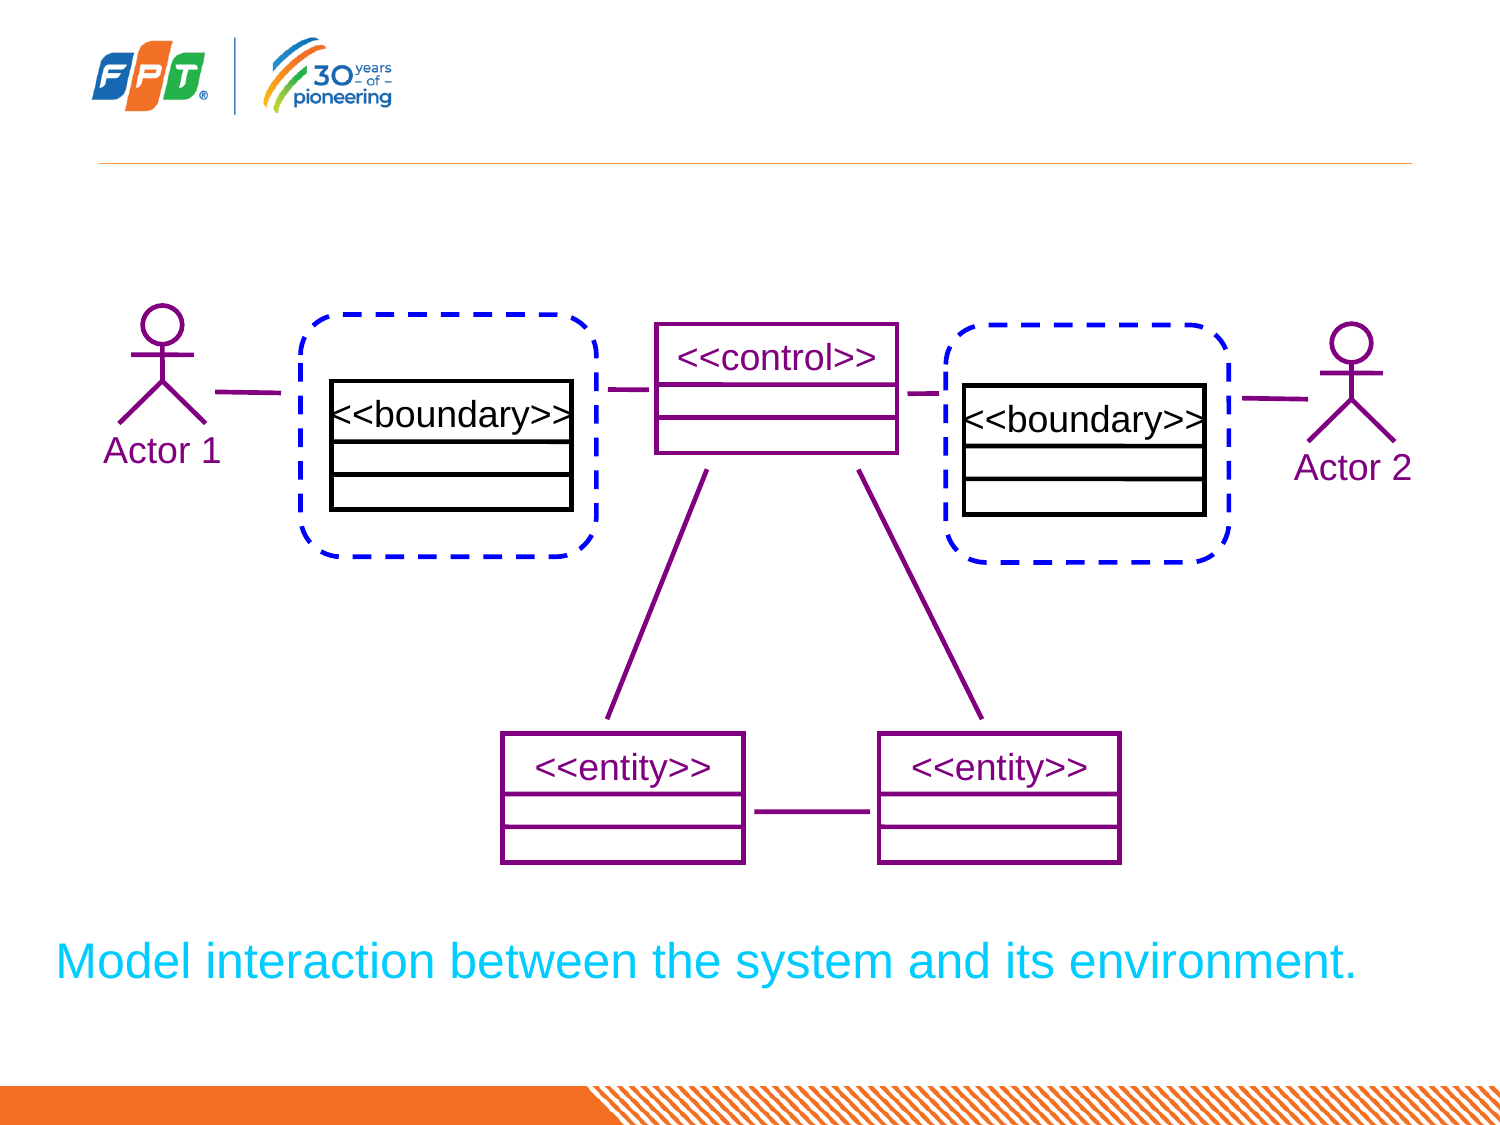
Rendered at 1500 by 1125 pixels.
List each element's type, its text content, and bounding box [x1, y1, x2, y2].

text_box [656, 323, 898, 454]
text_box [502, 733, 744, 863]
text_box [118, 305, 206, 424]
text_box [1307, 323, 1395, 442]
picture [0, 1086, 1500, 1125]
text_box [945, 324, 1229, 563]
text_box [300, 314, 597, 557]
picture [56, 6, 427, 146]
text_box Actor 2 [1276, 433, 1431, 497]
text_box Model interaction between the system and its environment. [19, 921, 1395, 997]
text_box Actor 1 [103, 426, 222, 472]
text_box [329, 380, 575, 511]
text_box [878, 733, 1120, 863]
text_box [962, 385, 1207, 515]
